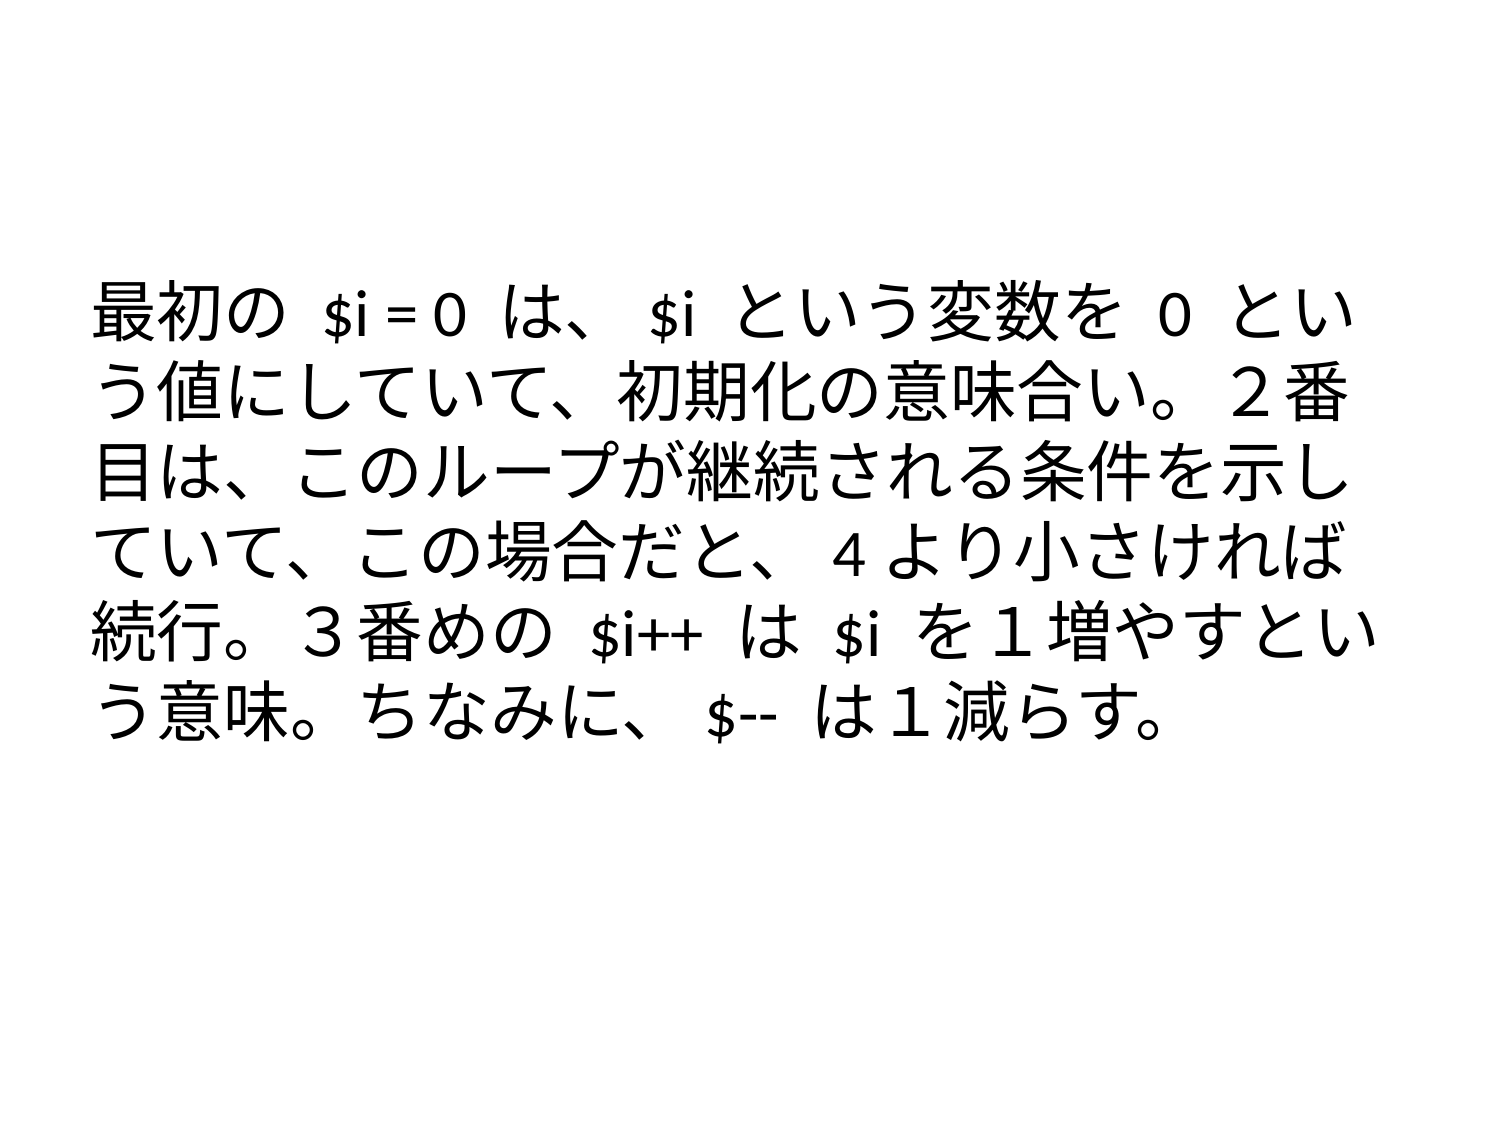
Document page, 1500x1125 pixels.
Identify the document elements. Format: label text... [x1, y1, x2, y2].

list 最初の $i = 0 は、$i という変数を 0 という値にしていて、初期化の意味合い。２番目は、このループが継続される条件を示していて、この場合だと、4より小さければ続行。３番めの $i++ は $i を１増やすという意味。ちなみに、$-- は１減らす。 [75, 262, 1425, 1005]
